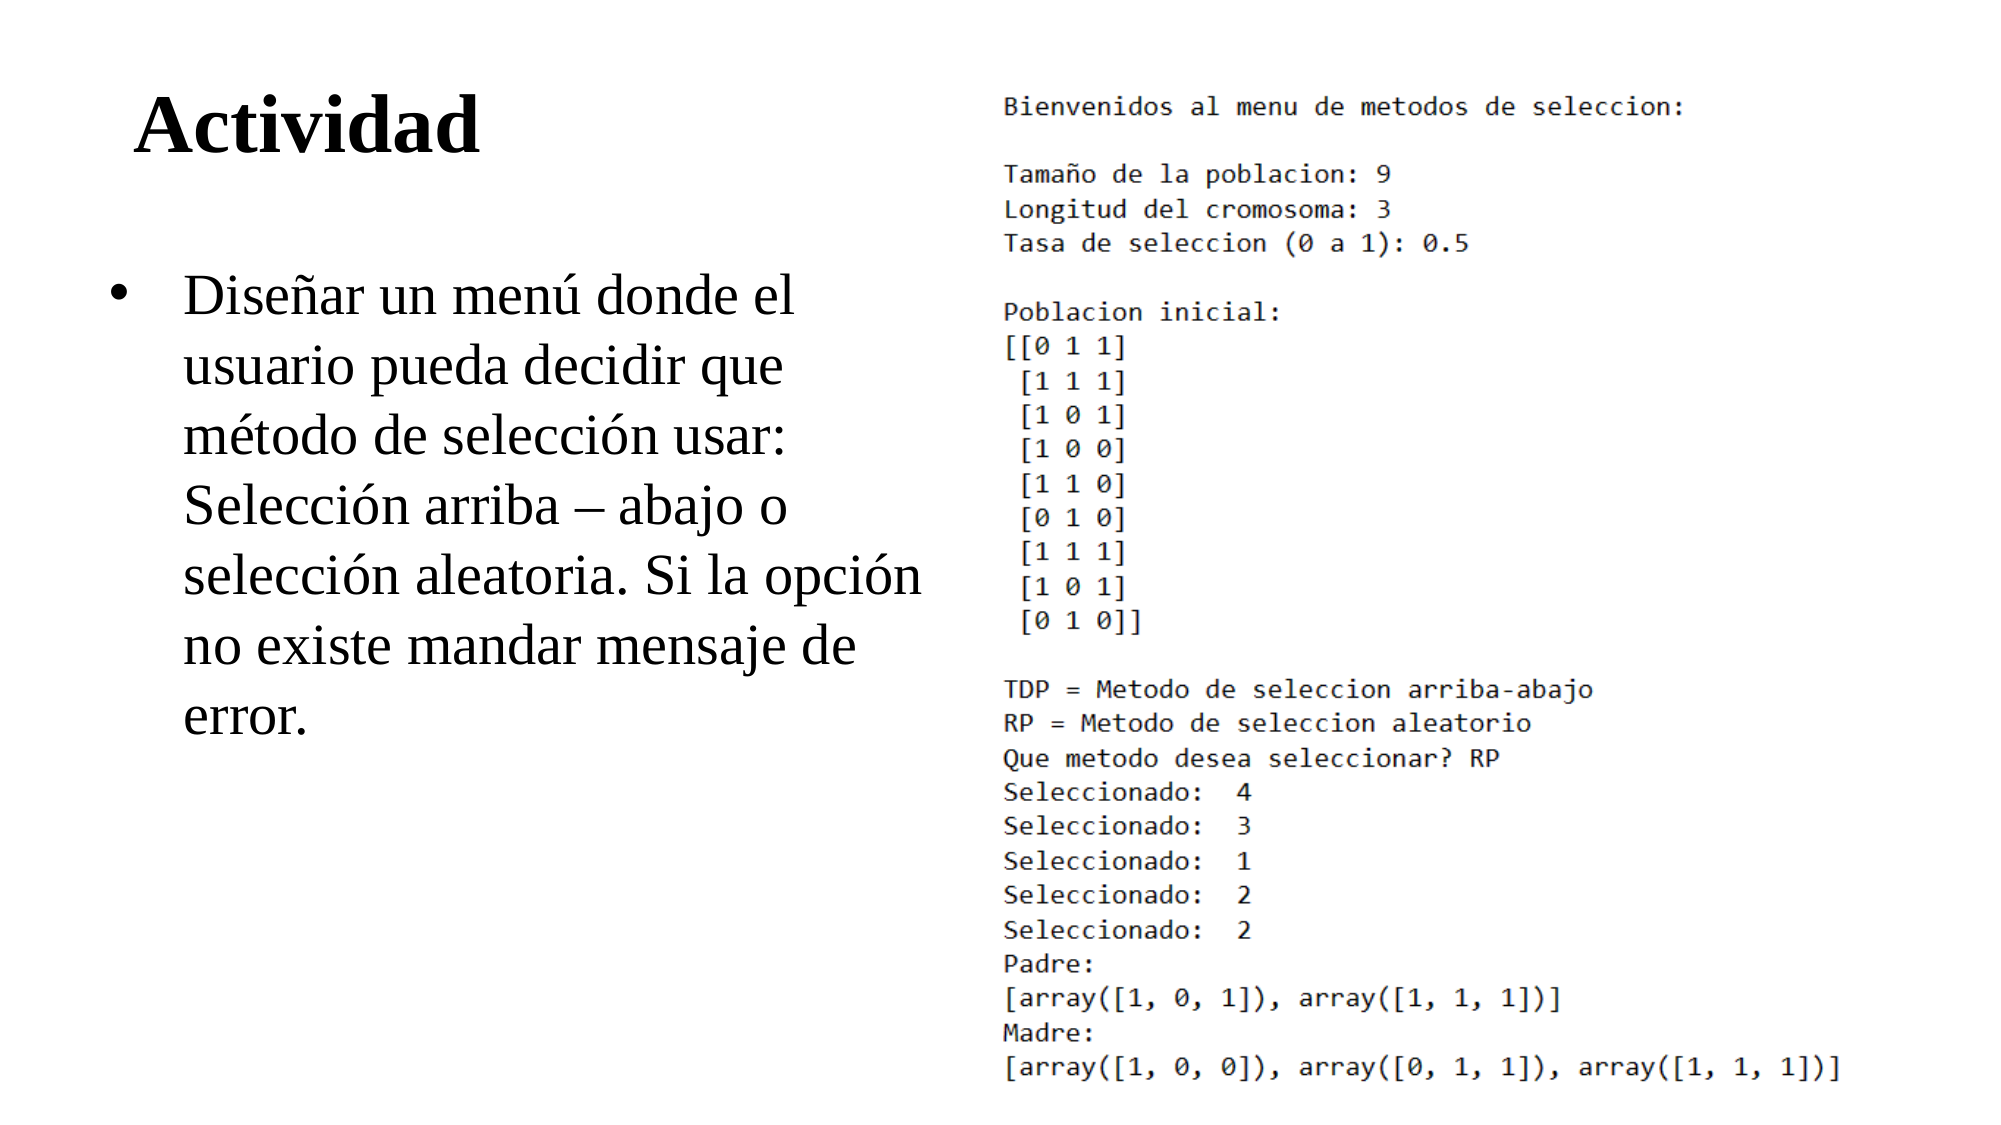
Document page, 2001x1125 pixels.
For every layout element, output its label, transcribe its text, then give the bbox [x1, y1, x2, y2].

list Actividad [118, 73, 1880, 188]
picture [982, 86, 1868, 1096]
text_box Diseñar un menú donde el usuario pueda decidir que método de selección usar: Selección arriba – abajo o selección aleatoria. Si la opción no existe mandar mensaje de error. [94, 249, 979, 1125]
